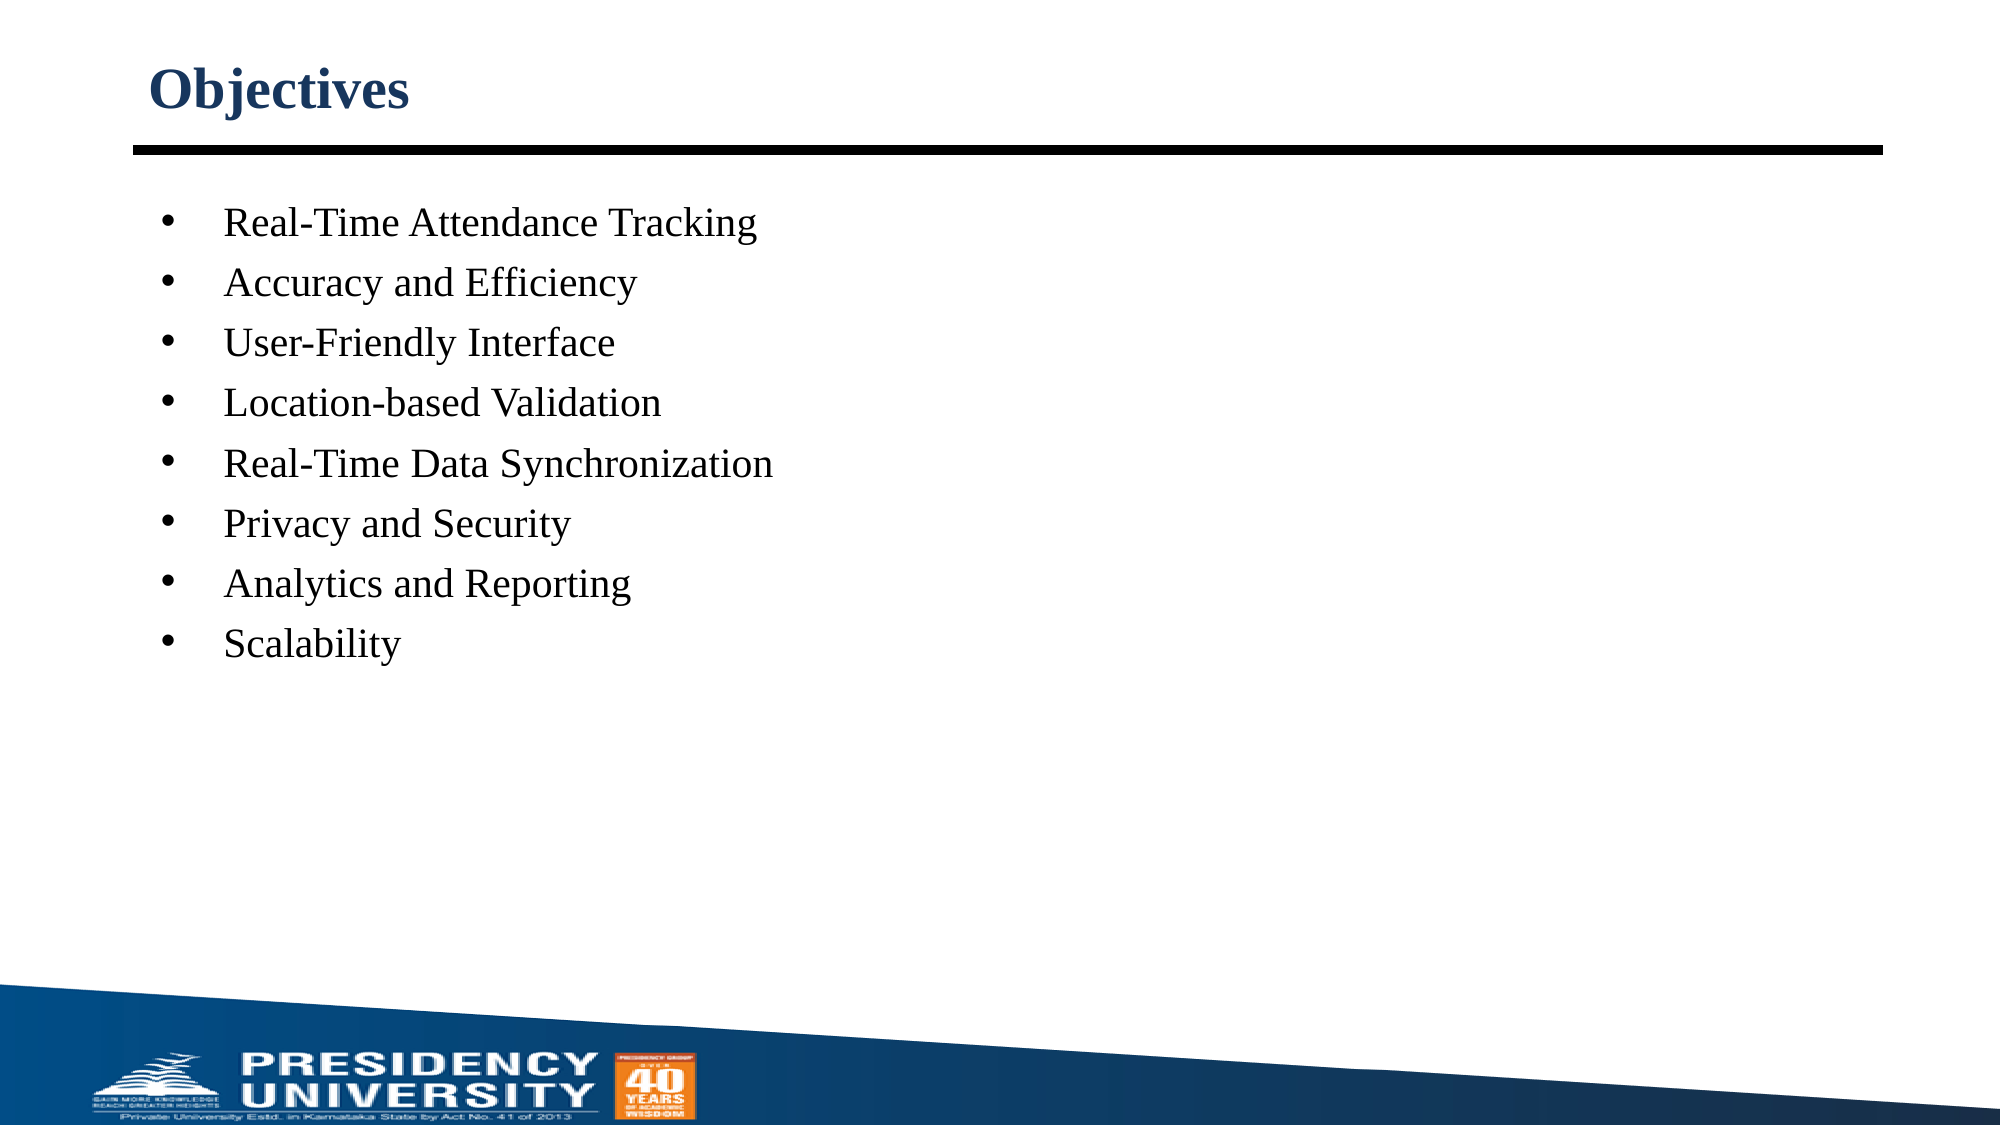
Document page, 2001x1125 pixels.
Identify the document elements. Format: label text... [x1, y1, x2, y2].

title Objectives [133, 45, 1884, 125]
list Real-Time Attendance Tracking Accuracy and Efficiency User-Friendly Interface Location-based Validation Real-Time Data Synchronization Privacy and Security Analytics and Reporting Scalability [133, 187, 1884, 1000]
picture [0, 982, 2000, 1125]
